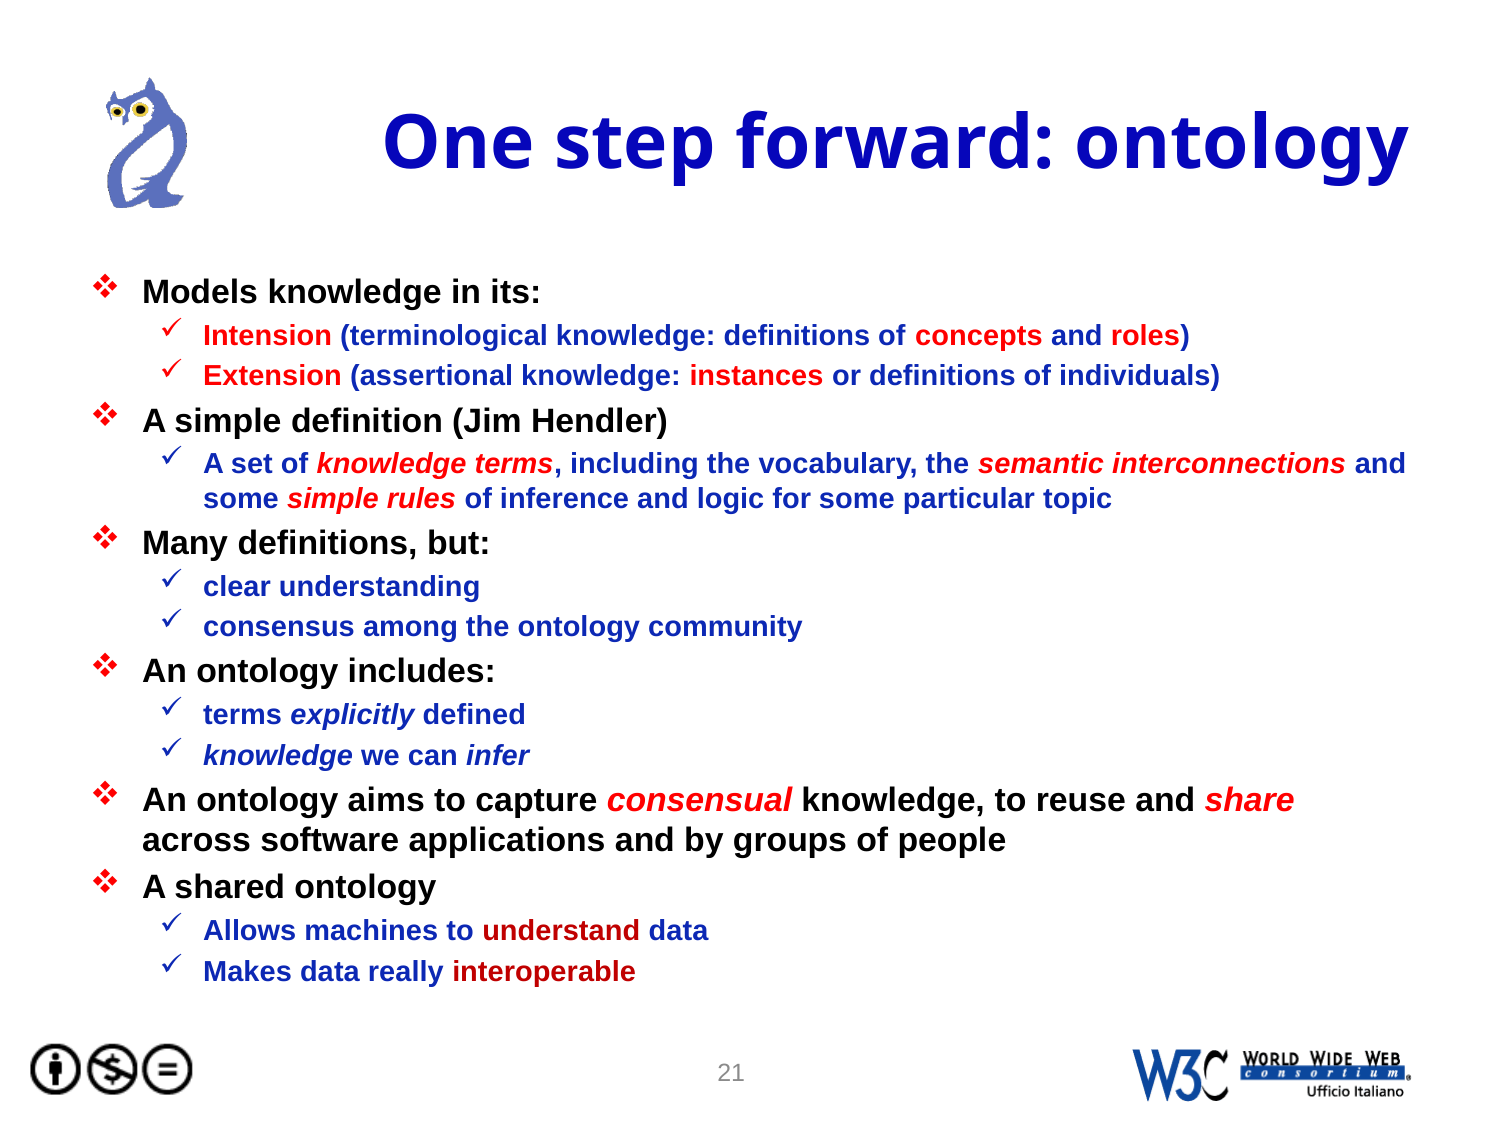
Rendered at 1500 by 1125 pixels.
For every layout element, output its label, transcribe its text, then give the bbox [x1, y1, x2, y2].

picture [15, 1022, 205, 1106]
list Models knowledge in its: Intension (terminological knowledge: definitions of concepts and roles) Extension (assertional knowledge: instances or definitions of individuals) A simple definition (Jim Hendler) A set of knowledge terms, including the vocabulary, the semantic interconnections and some simple rules of inference and logic for some particular topic Many definitions, but: clear understanding consensus among the ontology community An ontology includes: terms explicitly defined knowledge we can infer An ontology aims to capture consensual knowledge, to reuse and share across software applications and by groups of people A shared ontology Allows machines to understand data Makes data really interoperable [75, 262, 1425, 1005]
picture [1132, 1049, 1412, 1102]
slide_number 21 [680, 1041, 761, 1102]
title One step forward: ontology [75, 45, 1425, 233]
picture [105, 77, 189, 211]
